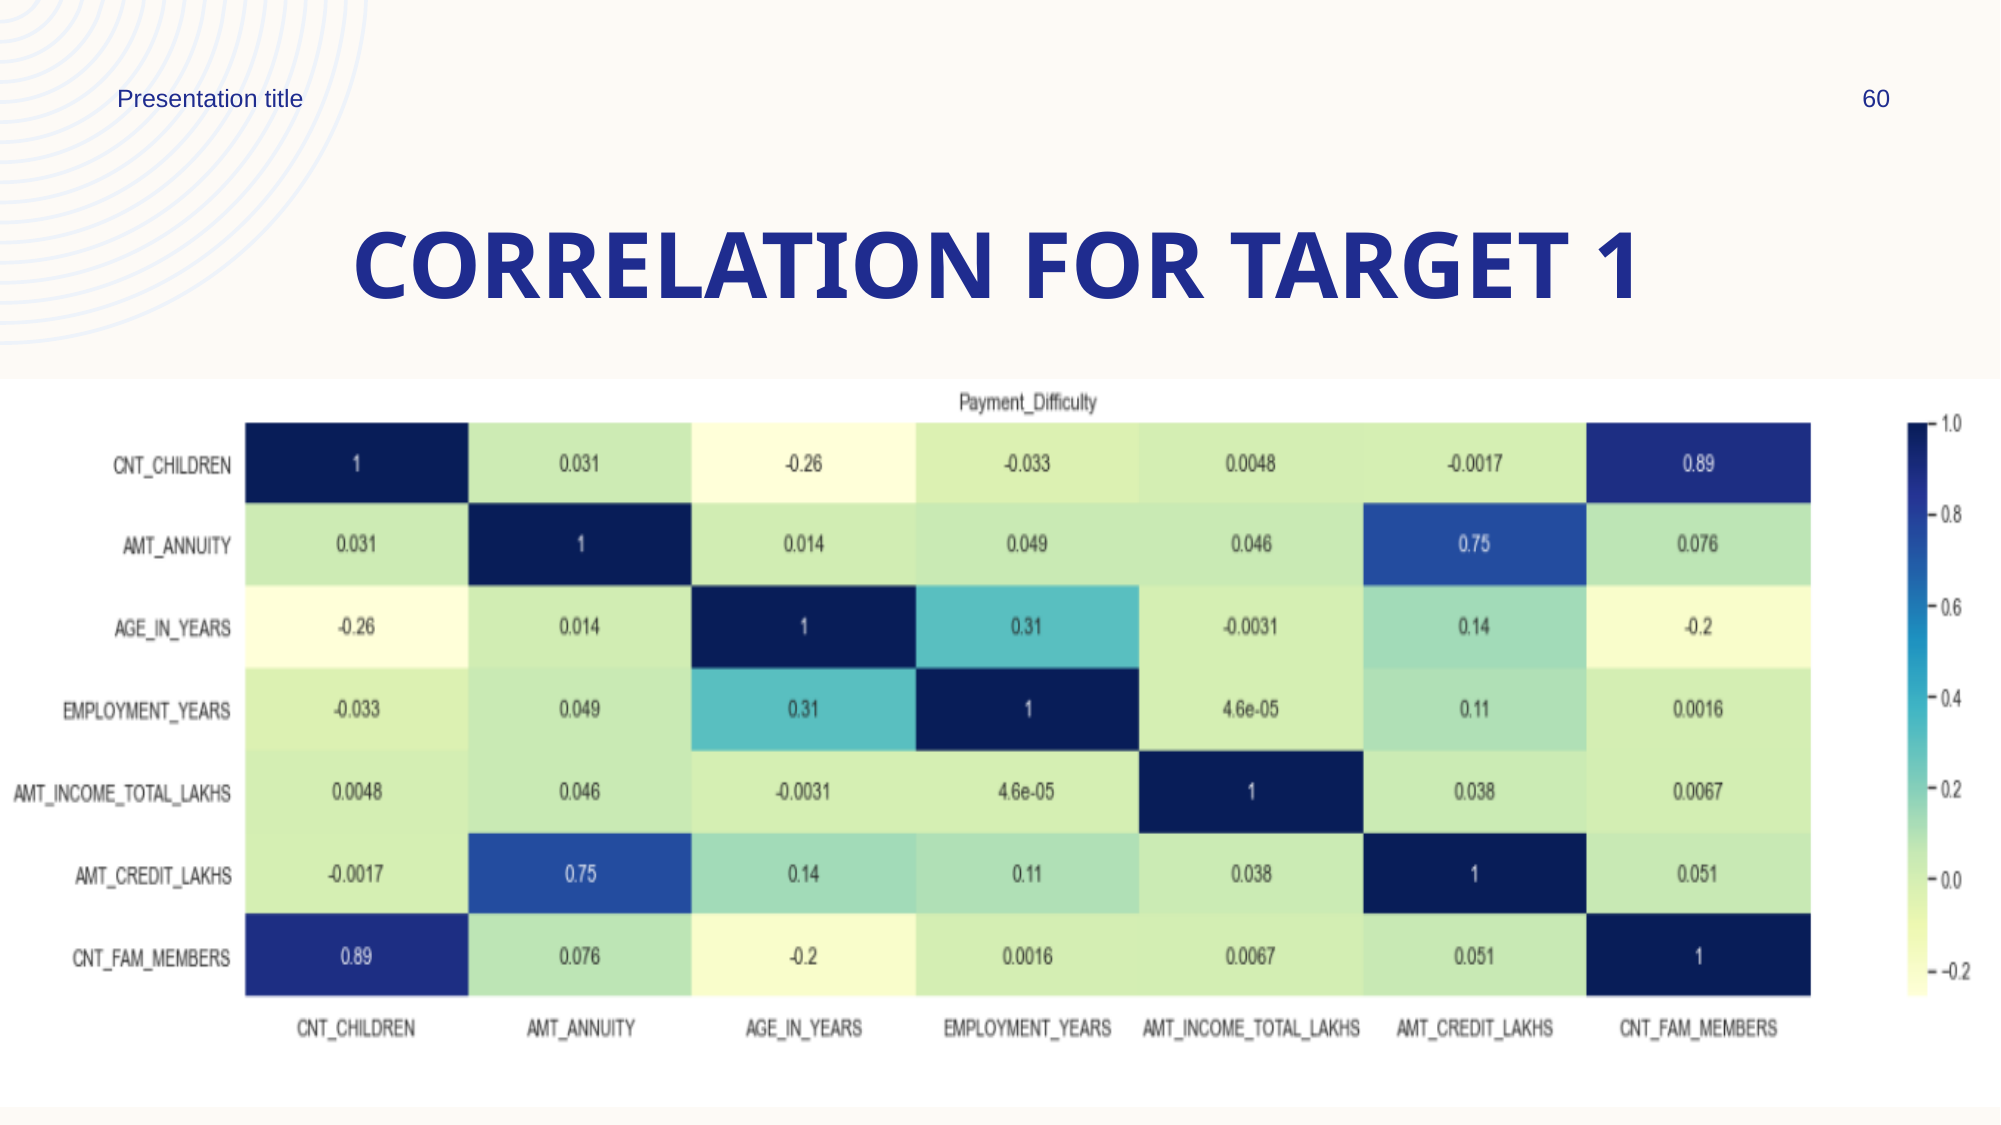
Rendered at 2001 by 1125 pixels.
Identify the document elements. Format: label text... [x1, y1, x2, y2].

slide_number 60 [1795, 75, 1958, 120]
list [0, 379, 2000, 1107]
footer Presentation title [101, 75, 627, 120]
title Correlation for target 1 [124, 199, 1875, 326]
